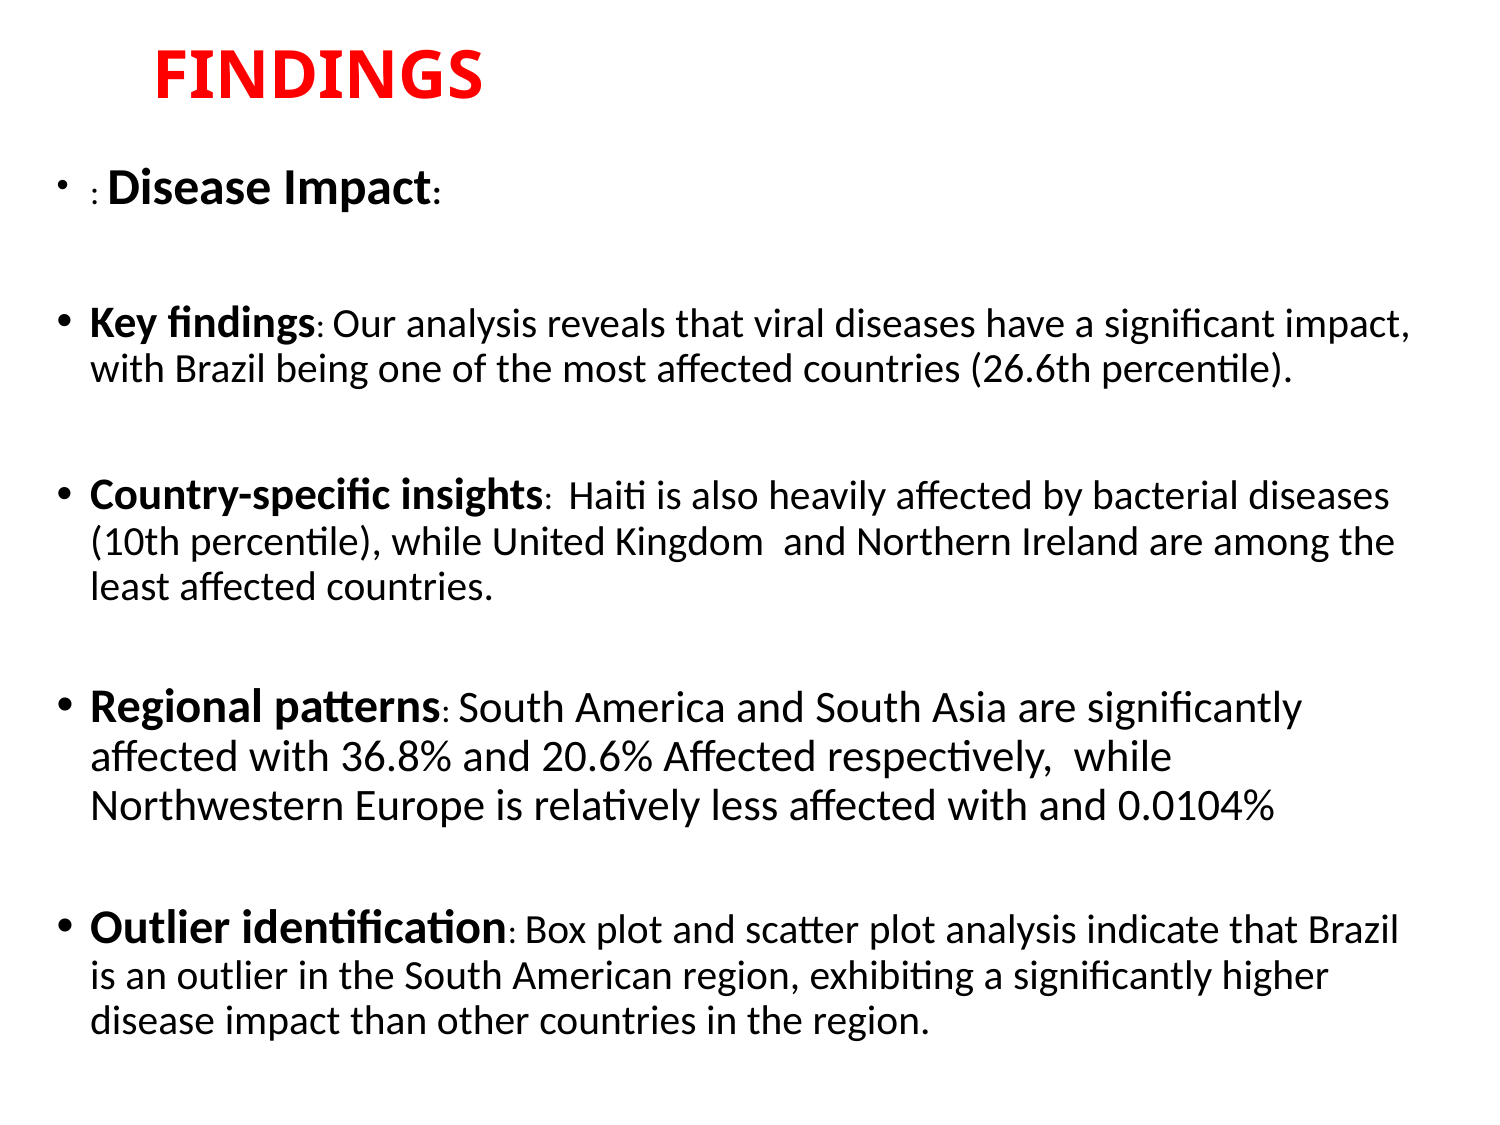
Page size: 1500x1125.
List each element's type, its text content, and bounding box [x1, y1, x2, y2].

title FINDINGS [137, 33, 1432, 121]
list : Disease Impact: Key findings: Our analysis reveals that viral diseases have a significant impact, with Brazil being one of the most affected countries (26.6th percentile). Country-specific insights: Haiti is also heavily affected by bacterial diseases (10th percentile), while United Kingdom and Northern Ireland are among the least affected countries. Regional patterns: South America and South Asia are significantly affected with 36.8% and 20.6% Affected respectively, while Northwestern Europe is relatively less affected with and 0.0104% Outlier identification: Box plot and scatter plot analysis indicate that Brazil is an outlier in the South American region, exhibiting a significantly higher disease impact than other countries in the region. [41, 152, 1432, 1094]
text_box [1279, 914, 1500, 953]
